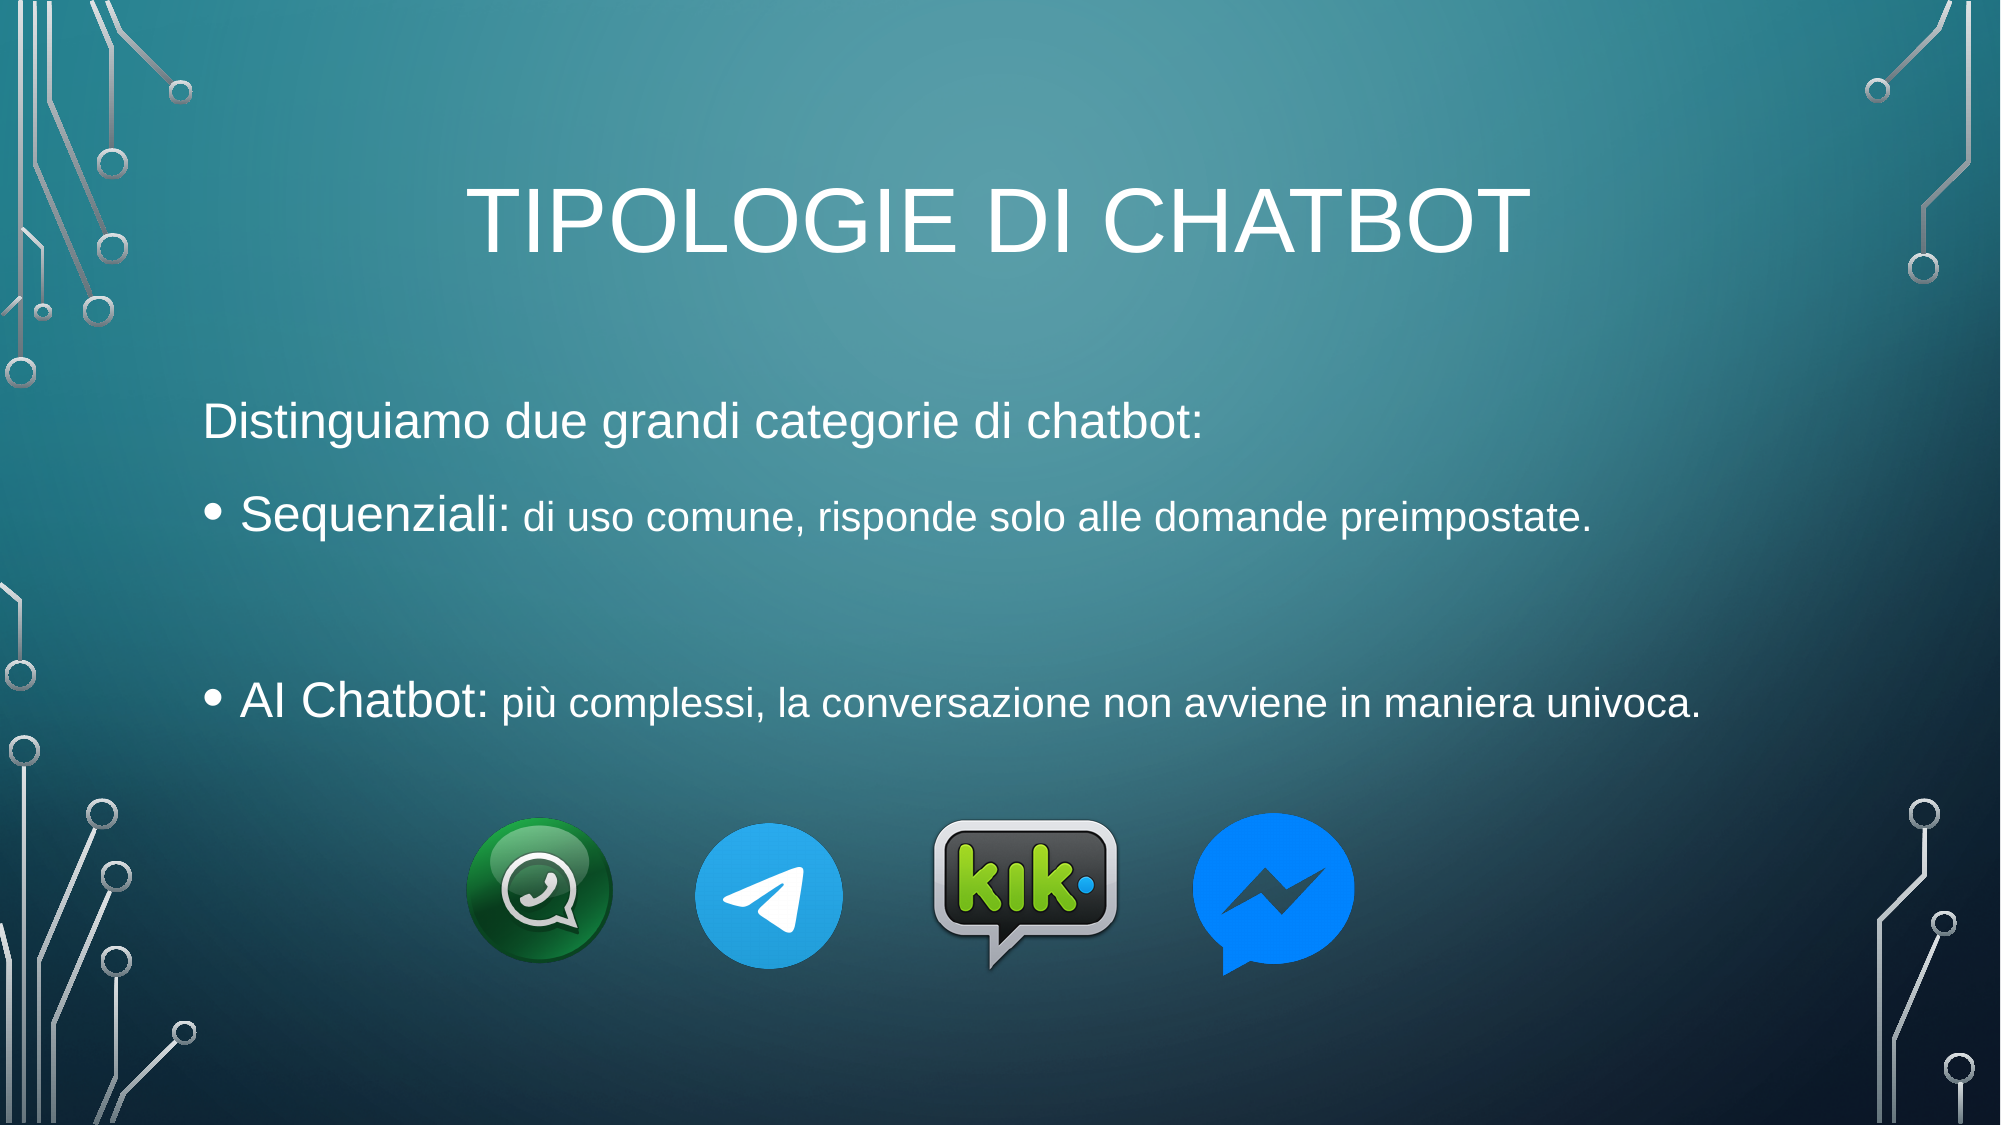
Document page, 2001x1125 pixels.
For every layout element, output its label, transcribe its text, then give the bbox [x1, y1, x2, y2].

list Distinguiamo due grandi categorie di chatbot: Sequenziali: di uso comune, risponde solo alle domande preimpostate. AI Chatbot: più complessi, la conversazione non avviene in maniera univoca. [187, 369, 1813, 950]
picture [695, 823, 843, 969]
picture [929, 816, 1121, 976]
picture [1165, 813, 1382, 976]
title tIPOLOGIE DI CHATBOT [187, 101, 1813, 344]
picture [460, 810, 619, 970]
